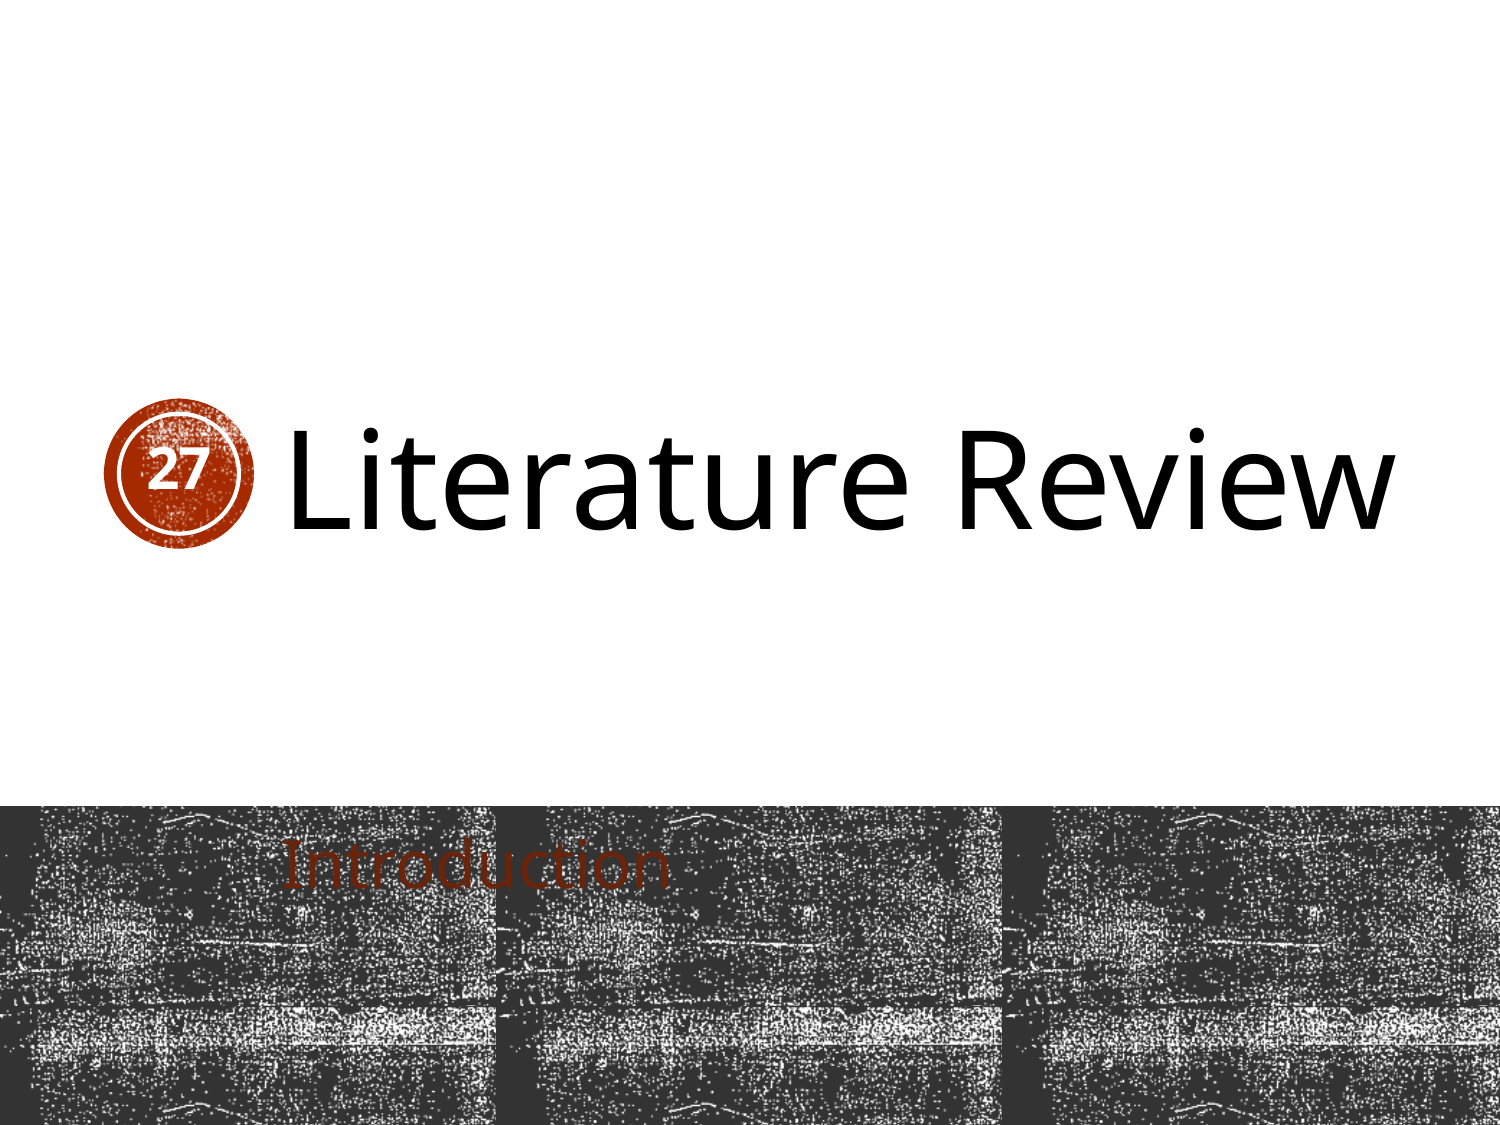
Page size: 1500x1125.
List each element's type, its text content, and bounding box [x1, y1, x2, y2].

slide_number 27 [105, 411, 253, 530]
list Introduction [266, 823, 1381, 999]
title Literature Review [266, 201, 1416, 779]
